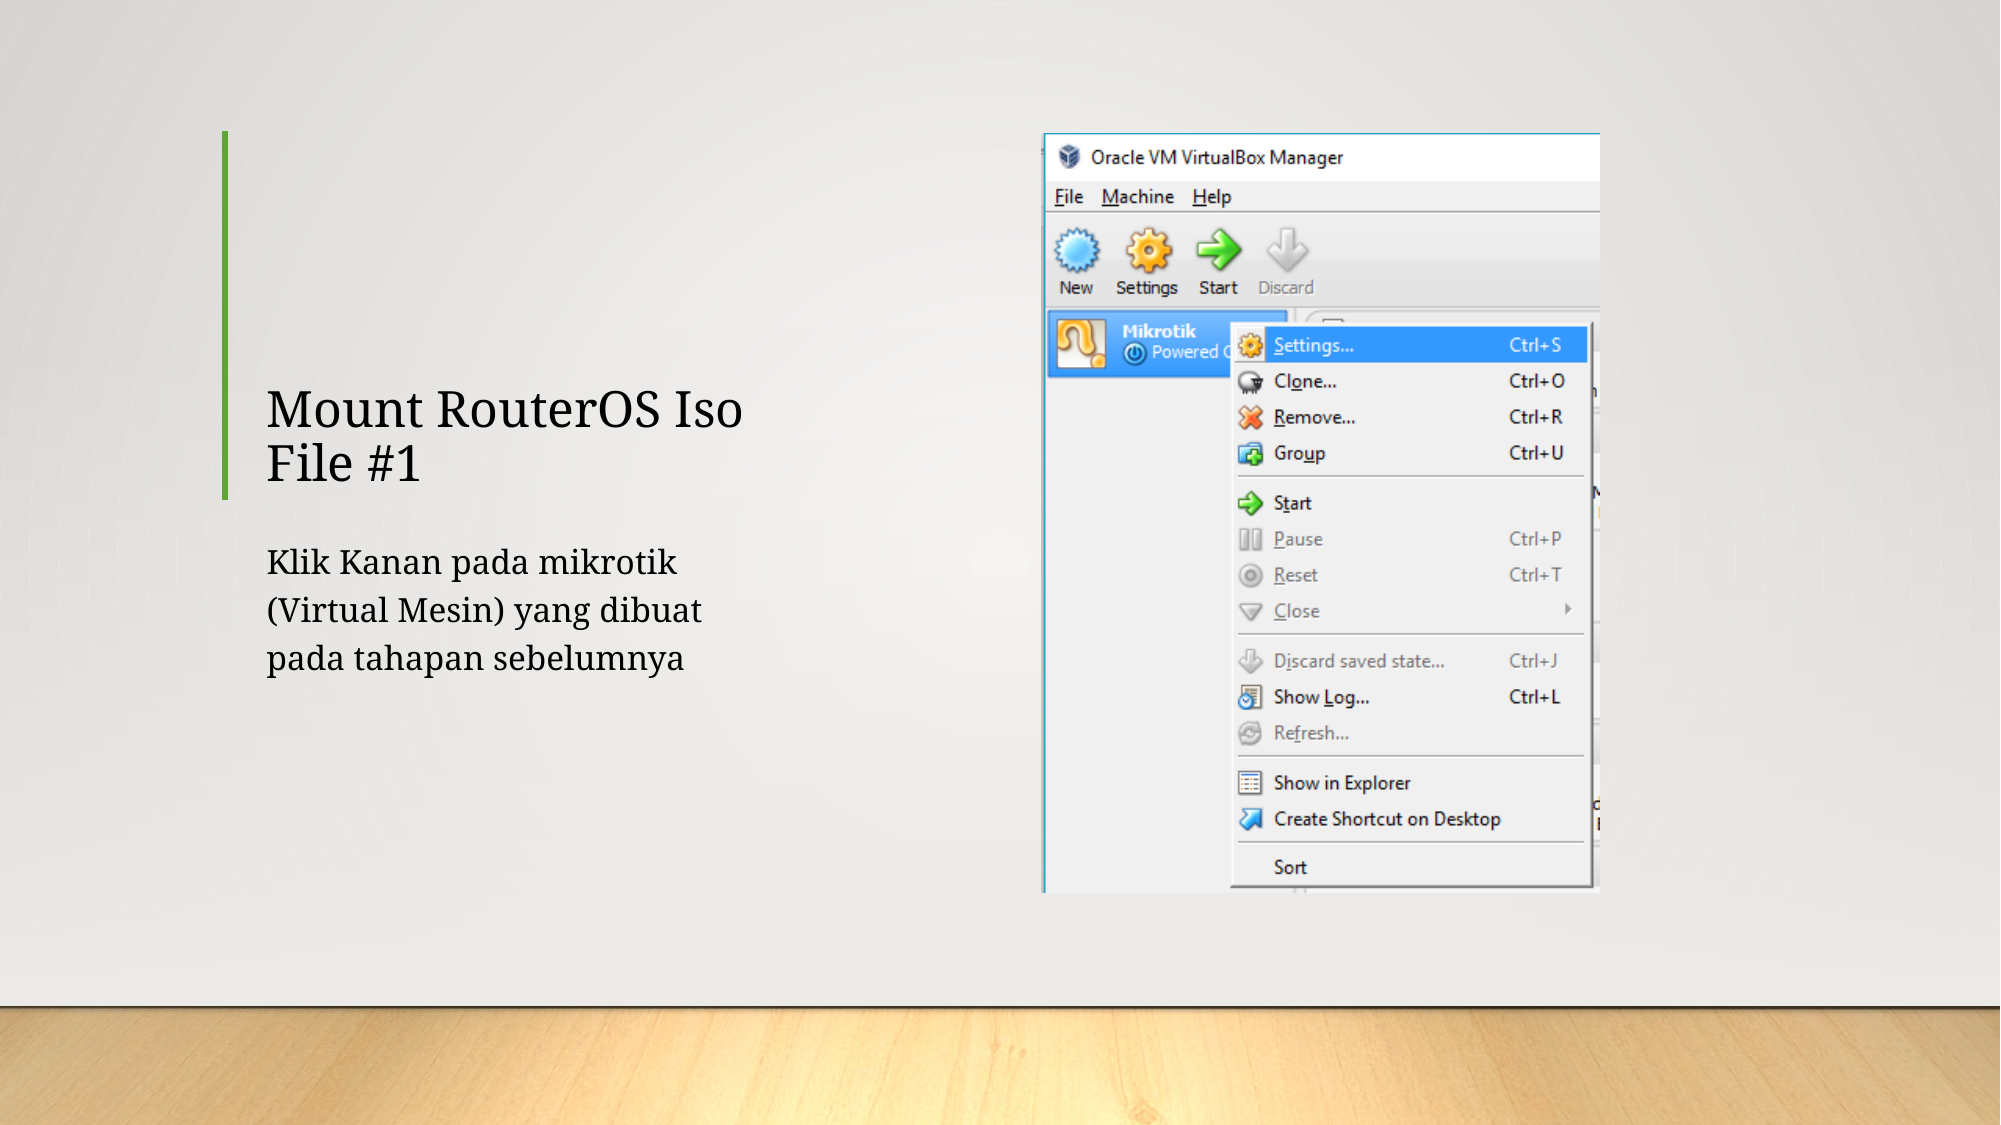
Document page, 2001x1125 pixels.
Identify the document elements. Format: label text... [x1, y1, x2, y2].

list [1041, 133, 1600, 894]
list Klik Kanan pada mikrotik (Virtual Mesin) yang dibuat pada tahapan sebelumnya [251, 525, 775, 895]
title Mount RouterOS Iso File #1 [251, 131, 774, 500]
picture [0, 1006, 2000, 1125]
